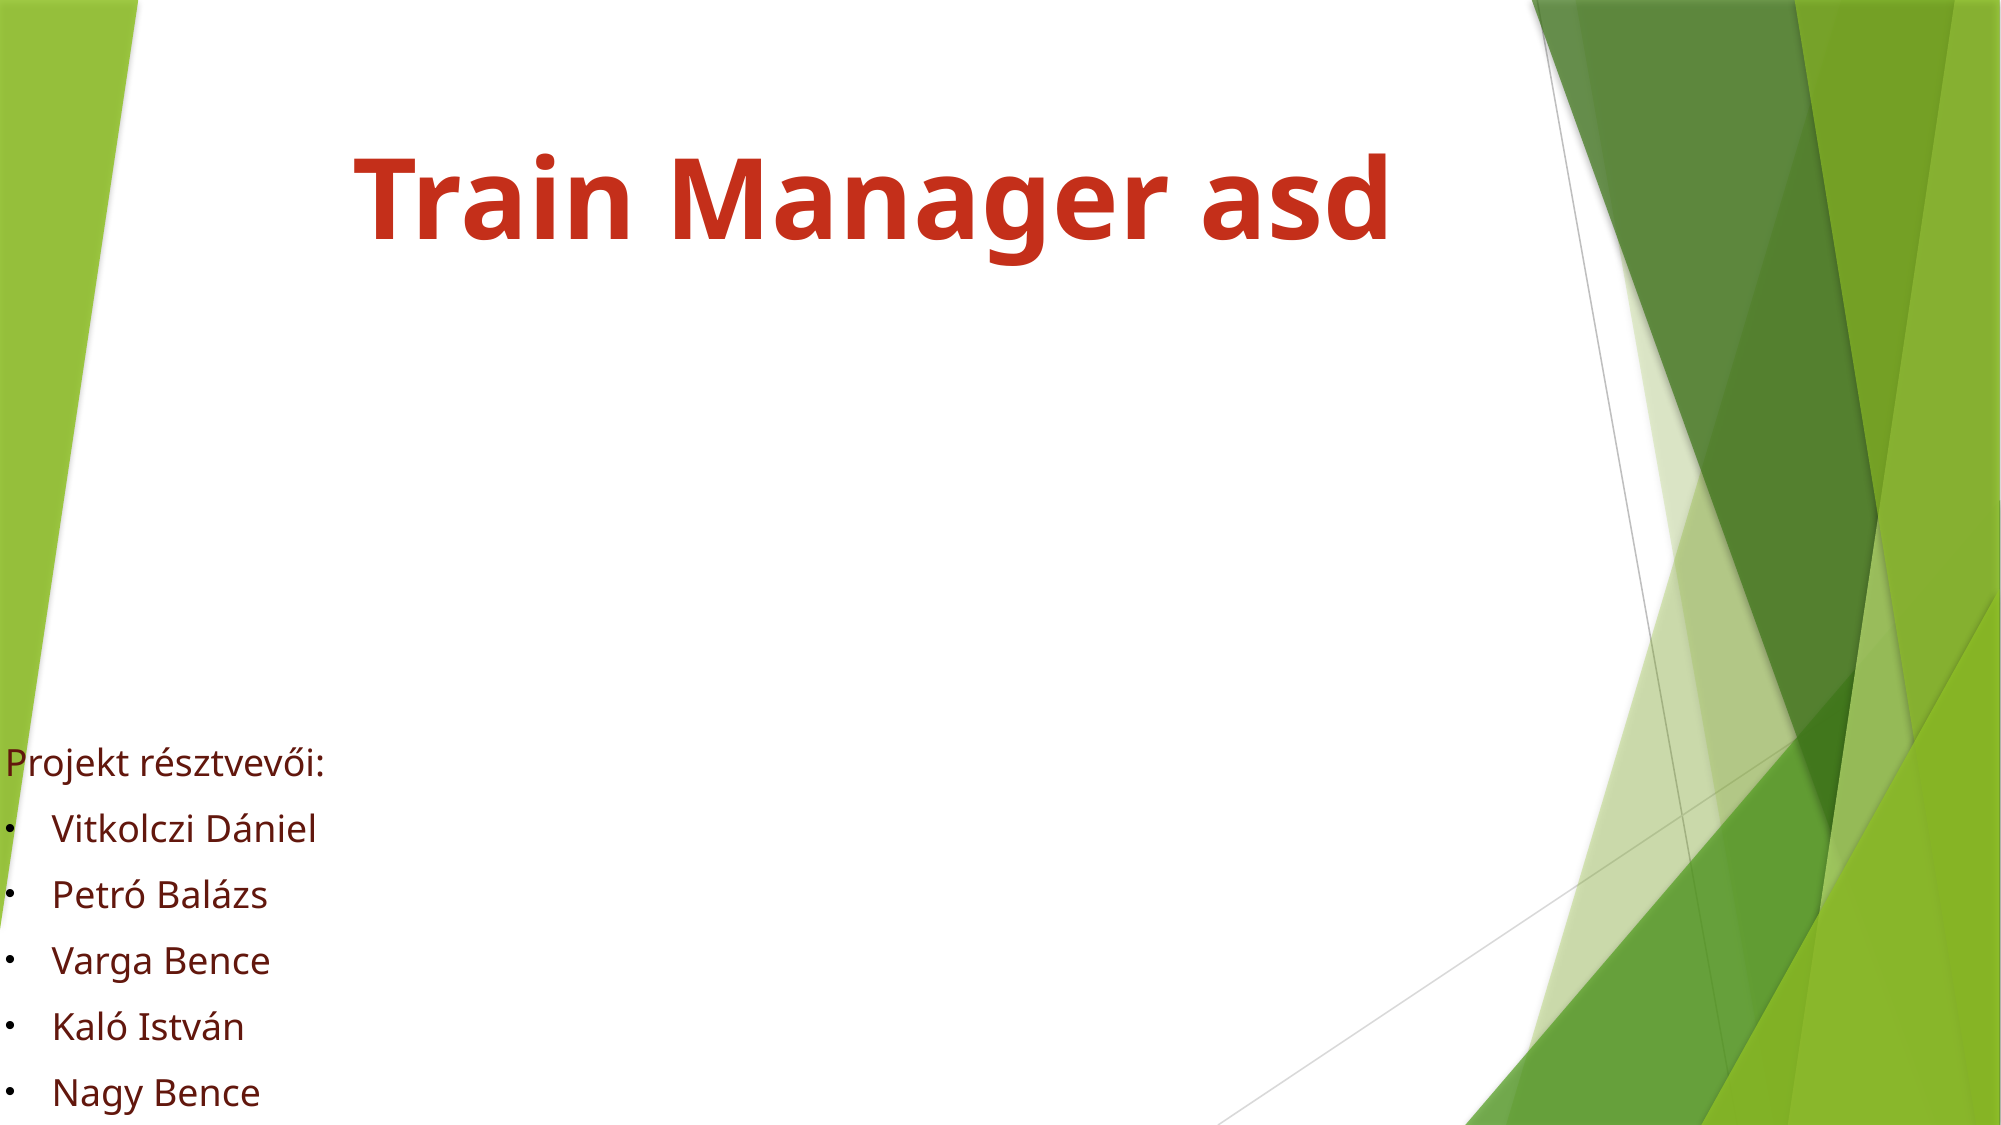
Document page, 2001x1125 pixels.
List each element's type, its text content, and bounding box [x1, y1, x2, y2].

subtitle Projekt résztvevői: Vitkolczi Dániel Petró Balázs Varga Bence Kaló István Nagy Bence [0, 731, 1264, 1125]
title Train Manager asd [236, 0, 1511, 271]
